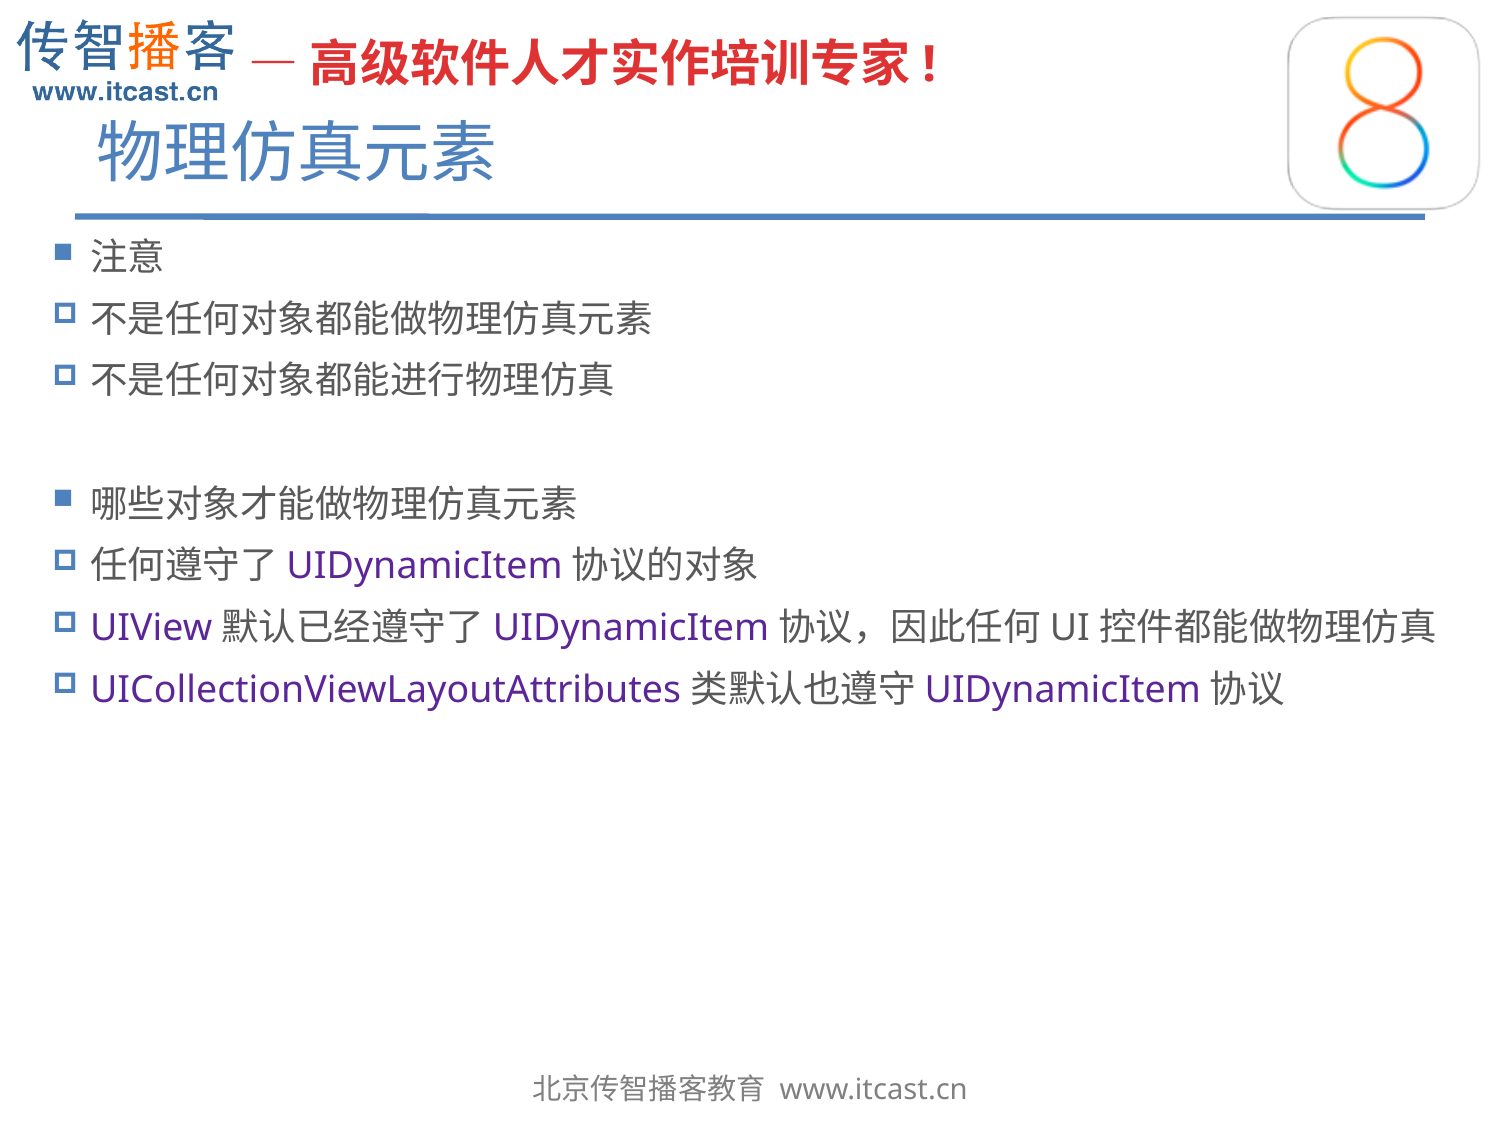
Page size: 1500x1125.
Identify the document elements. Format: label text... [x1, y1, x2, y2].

list 注意 不是任何对象都能做物理仿真元素 不是任何对象都能进行物理仿真 哪些对象才能做物理仿真元素 任何遵守了UIDynamicItem协议的对象 UIView默认已经遵守了UIDynamicItem协议，因此任何UI控件都能做物理仿真 UICollectionViewLayoutAttributes类默认也遵守UIDynamicItem协议 [37, 225, 1471, 1028]
picture [1270, 0, 1497, 227]
title 物理仿真元素 [81, 102, 1416, 225]
picture [16, 19, 234, 101]
